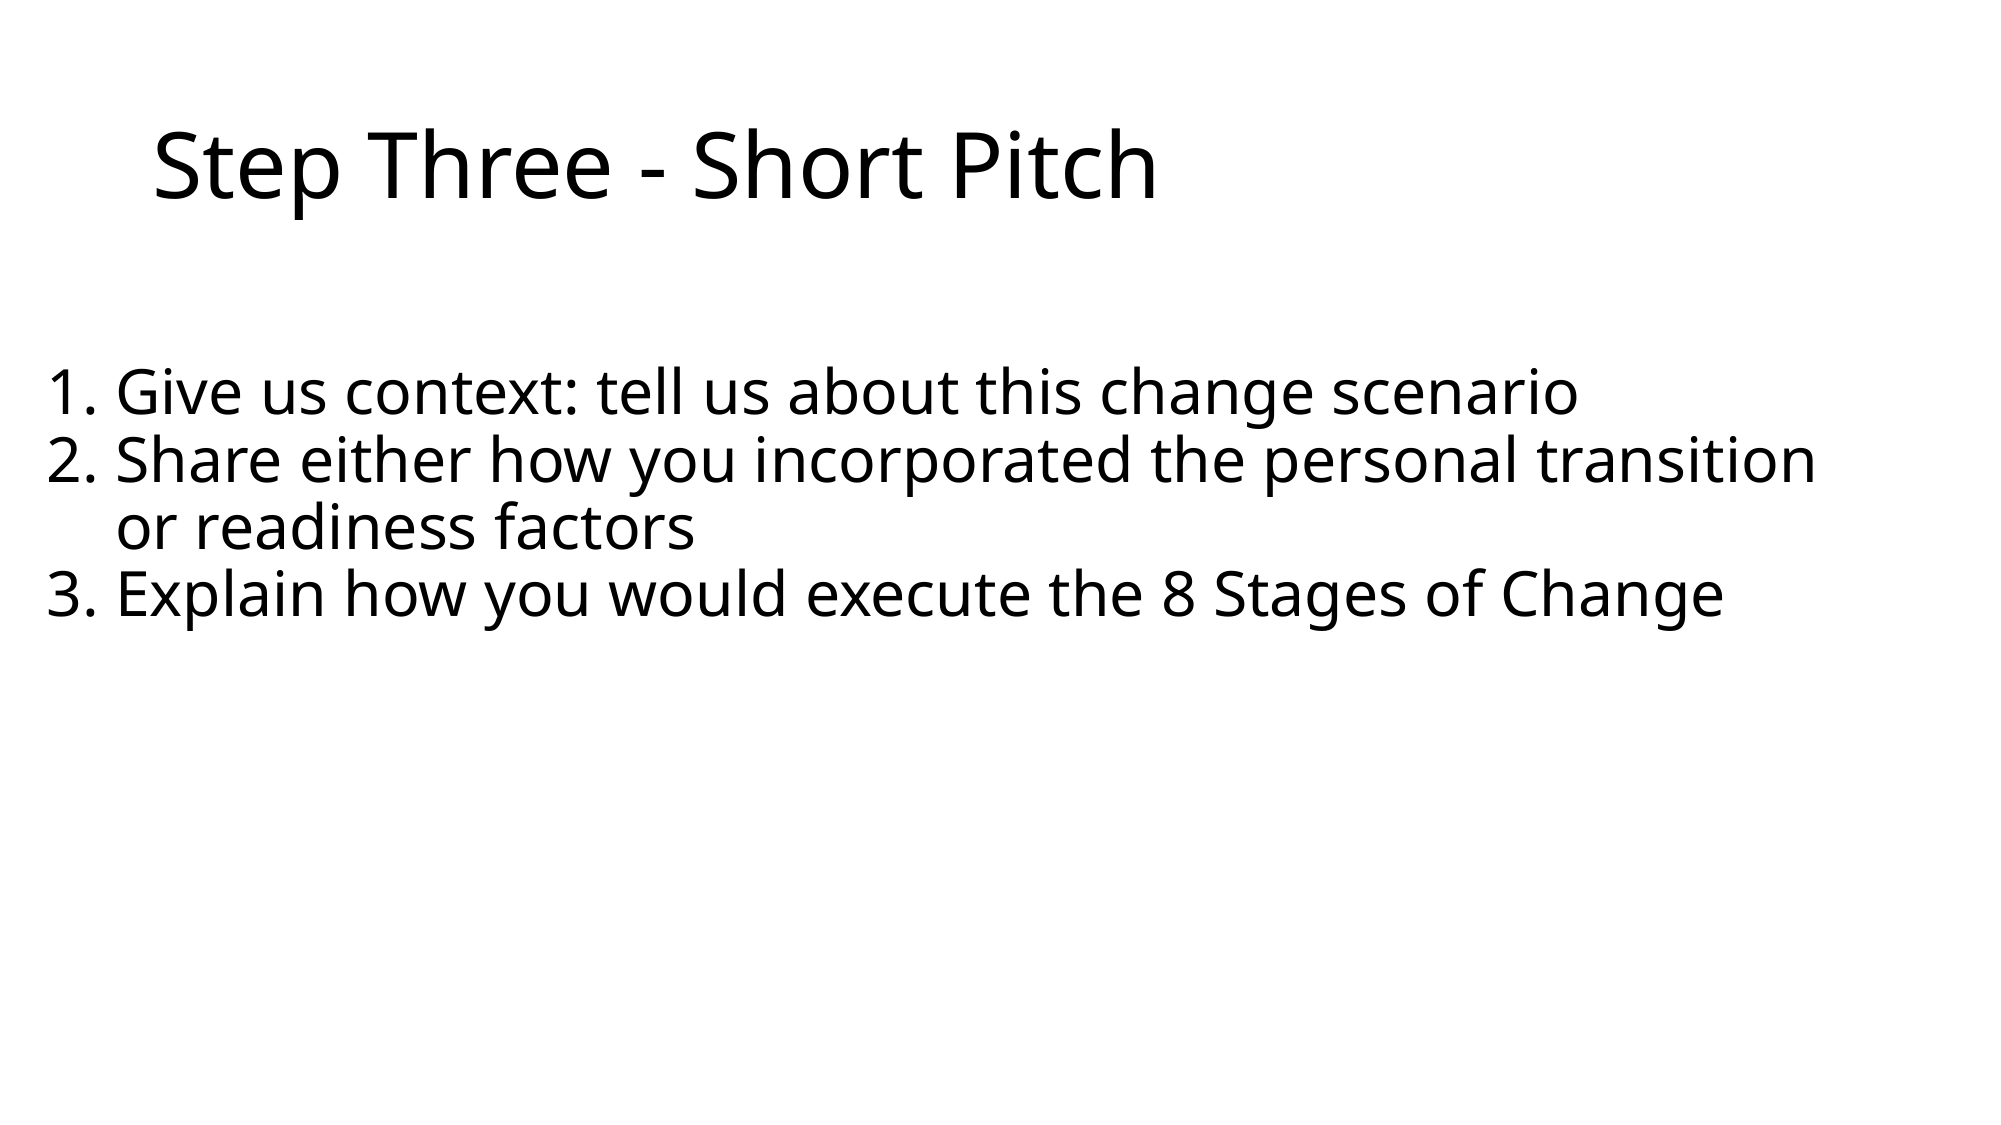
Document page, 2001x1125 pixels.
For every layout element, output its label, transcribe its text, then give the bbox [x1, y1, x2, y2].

list Give us context: tell us about this change scenario Share either how you incorporated the personal transition or readiness factors Explain how you would execute the 8 Stages of Change [25, 353, 1912, 1034]
title Step Three - Short Pitch [137, 59, 1863, 278]
